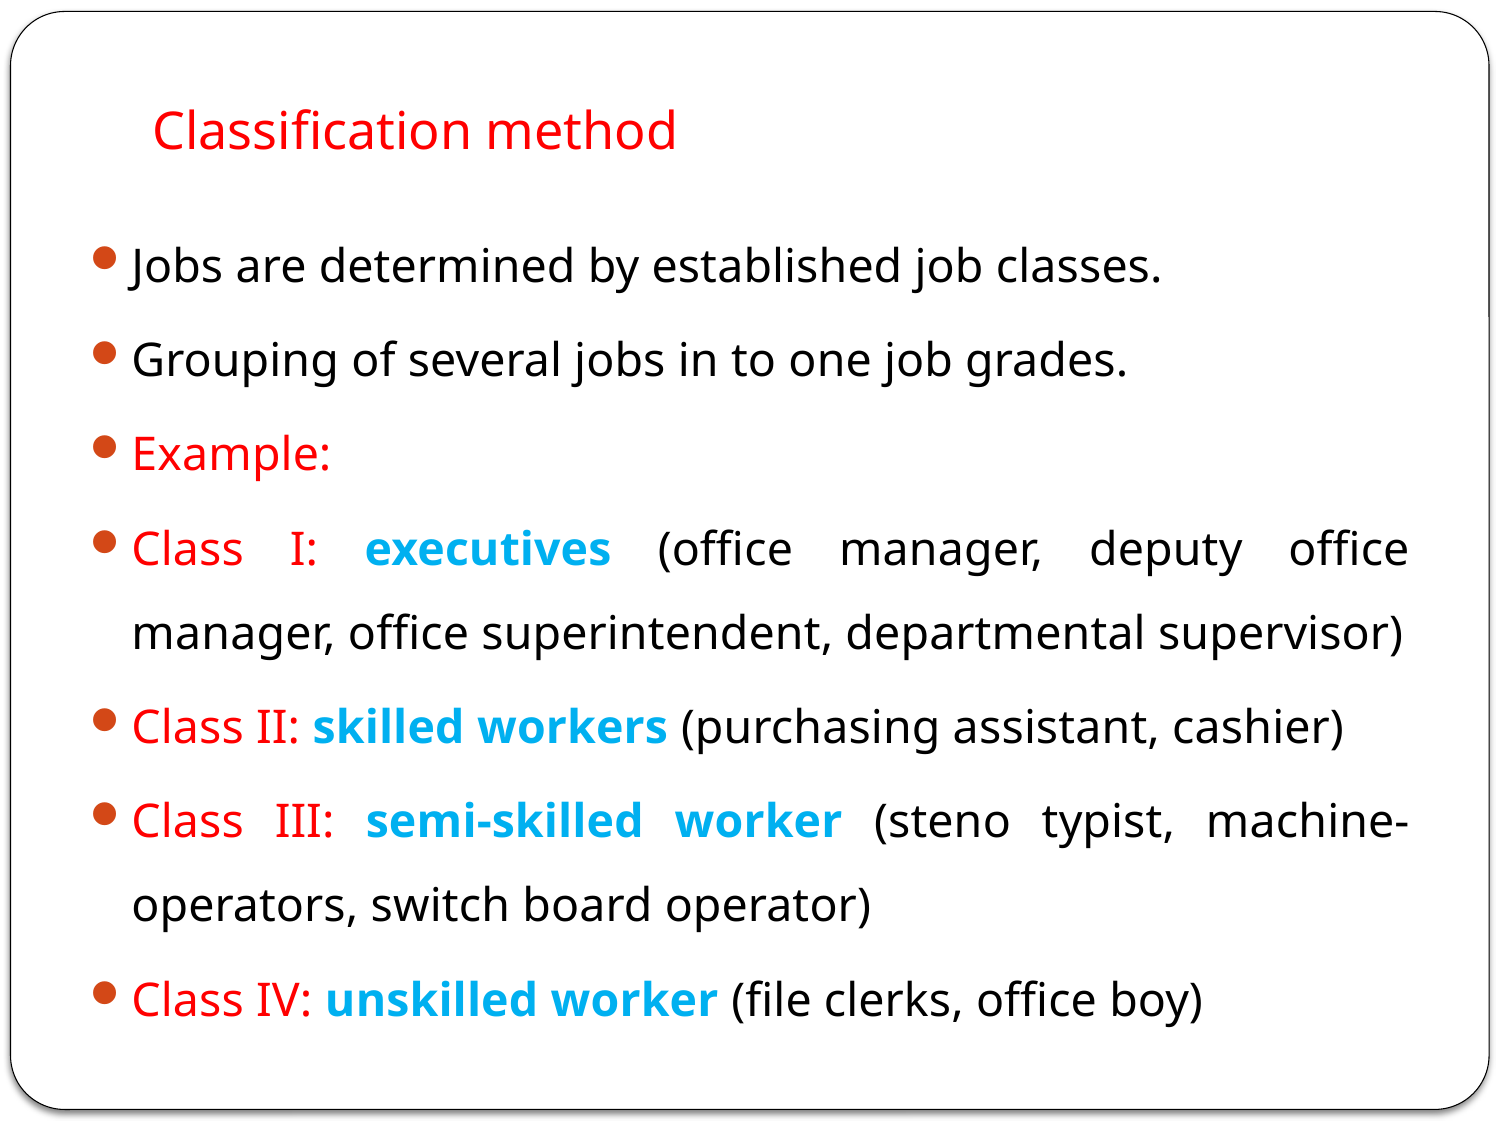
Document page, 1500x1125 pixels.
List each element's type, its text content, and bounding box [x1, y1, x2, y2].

title Classification method [137, 87, 1338, 175]
list Jobs are determined by established job classes. Grouping of several jobs in to one job grades. Example: Class I: executives (office manager, deputy office manager, office superintendent, departmental supervisor) Class II: skilled workers (purchasing assistant, cashier) Class III: semi-skilled worker (steno typist, machine-operators, switch board operator) Class IV: unskilled worker (file clerks, office boy) [75, 200, 1425, 1063]
